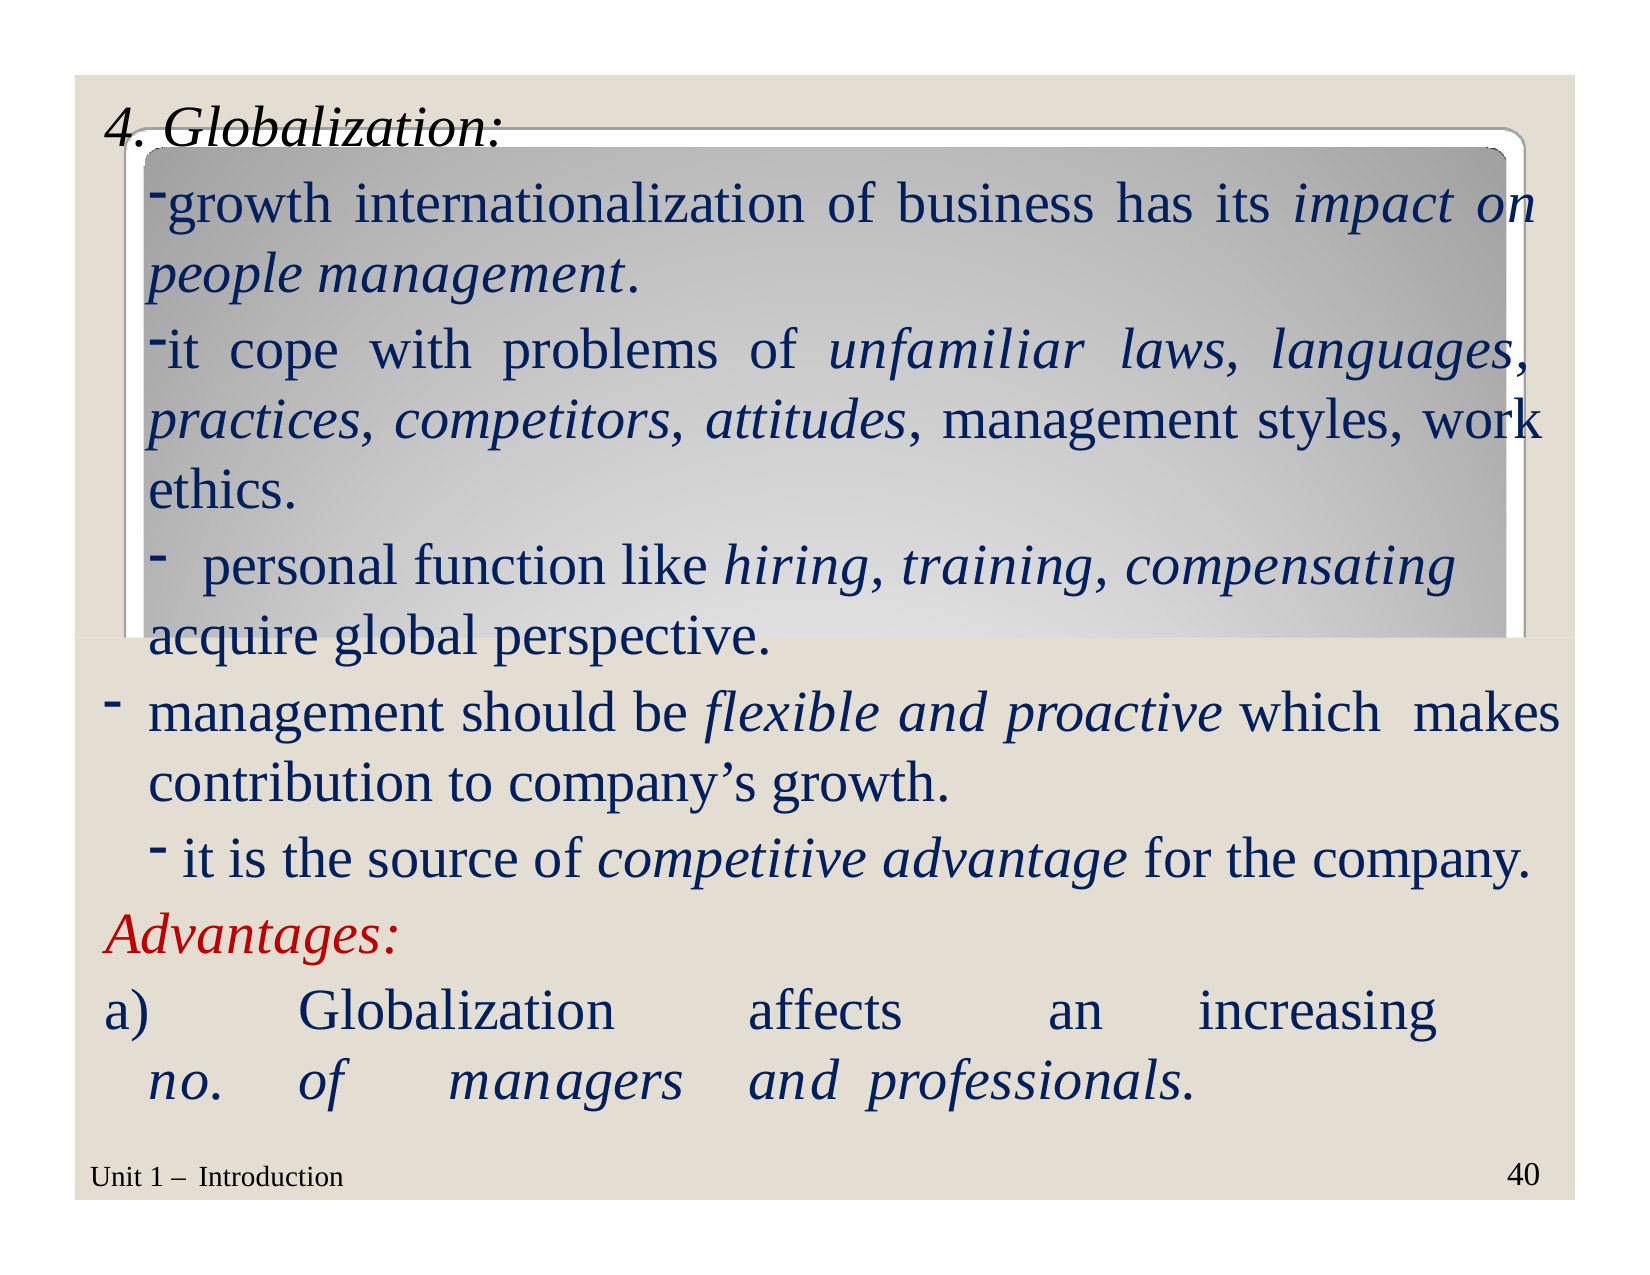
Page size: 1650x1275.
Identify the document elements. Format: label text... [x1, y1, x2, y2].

slide_number 40 [1500, 1154, 1551, 1275]
text_box Globalization: growth internationalization of business has its impact on people management. it cope with problems of unfamiliar laws, languages, practices, competitors, attitudes, management styles, work ethics. personal function like hiring, training, compensating acquire global perspective. management should be flexible and proactive which makes contribution to company’s growth. it is the source of competitive advantage for the company. Advantages: a) Globalization affects an increasing no. of managers and professionals. [102, 79, 1563, 1112]
footer Unit 1 – Introduction [87, 1158, 348, 1275]
